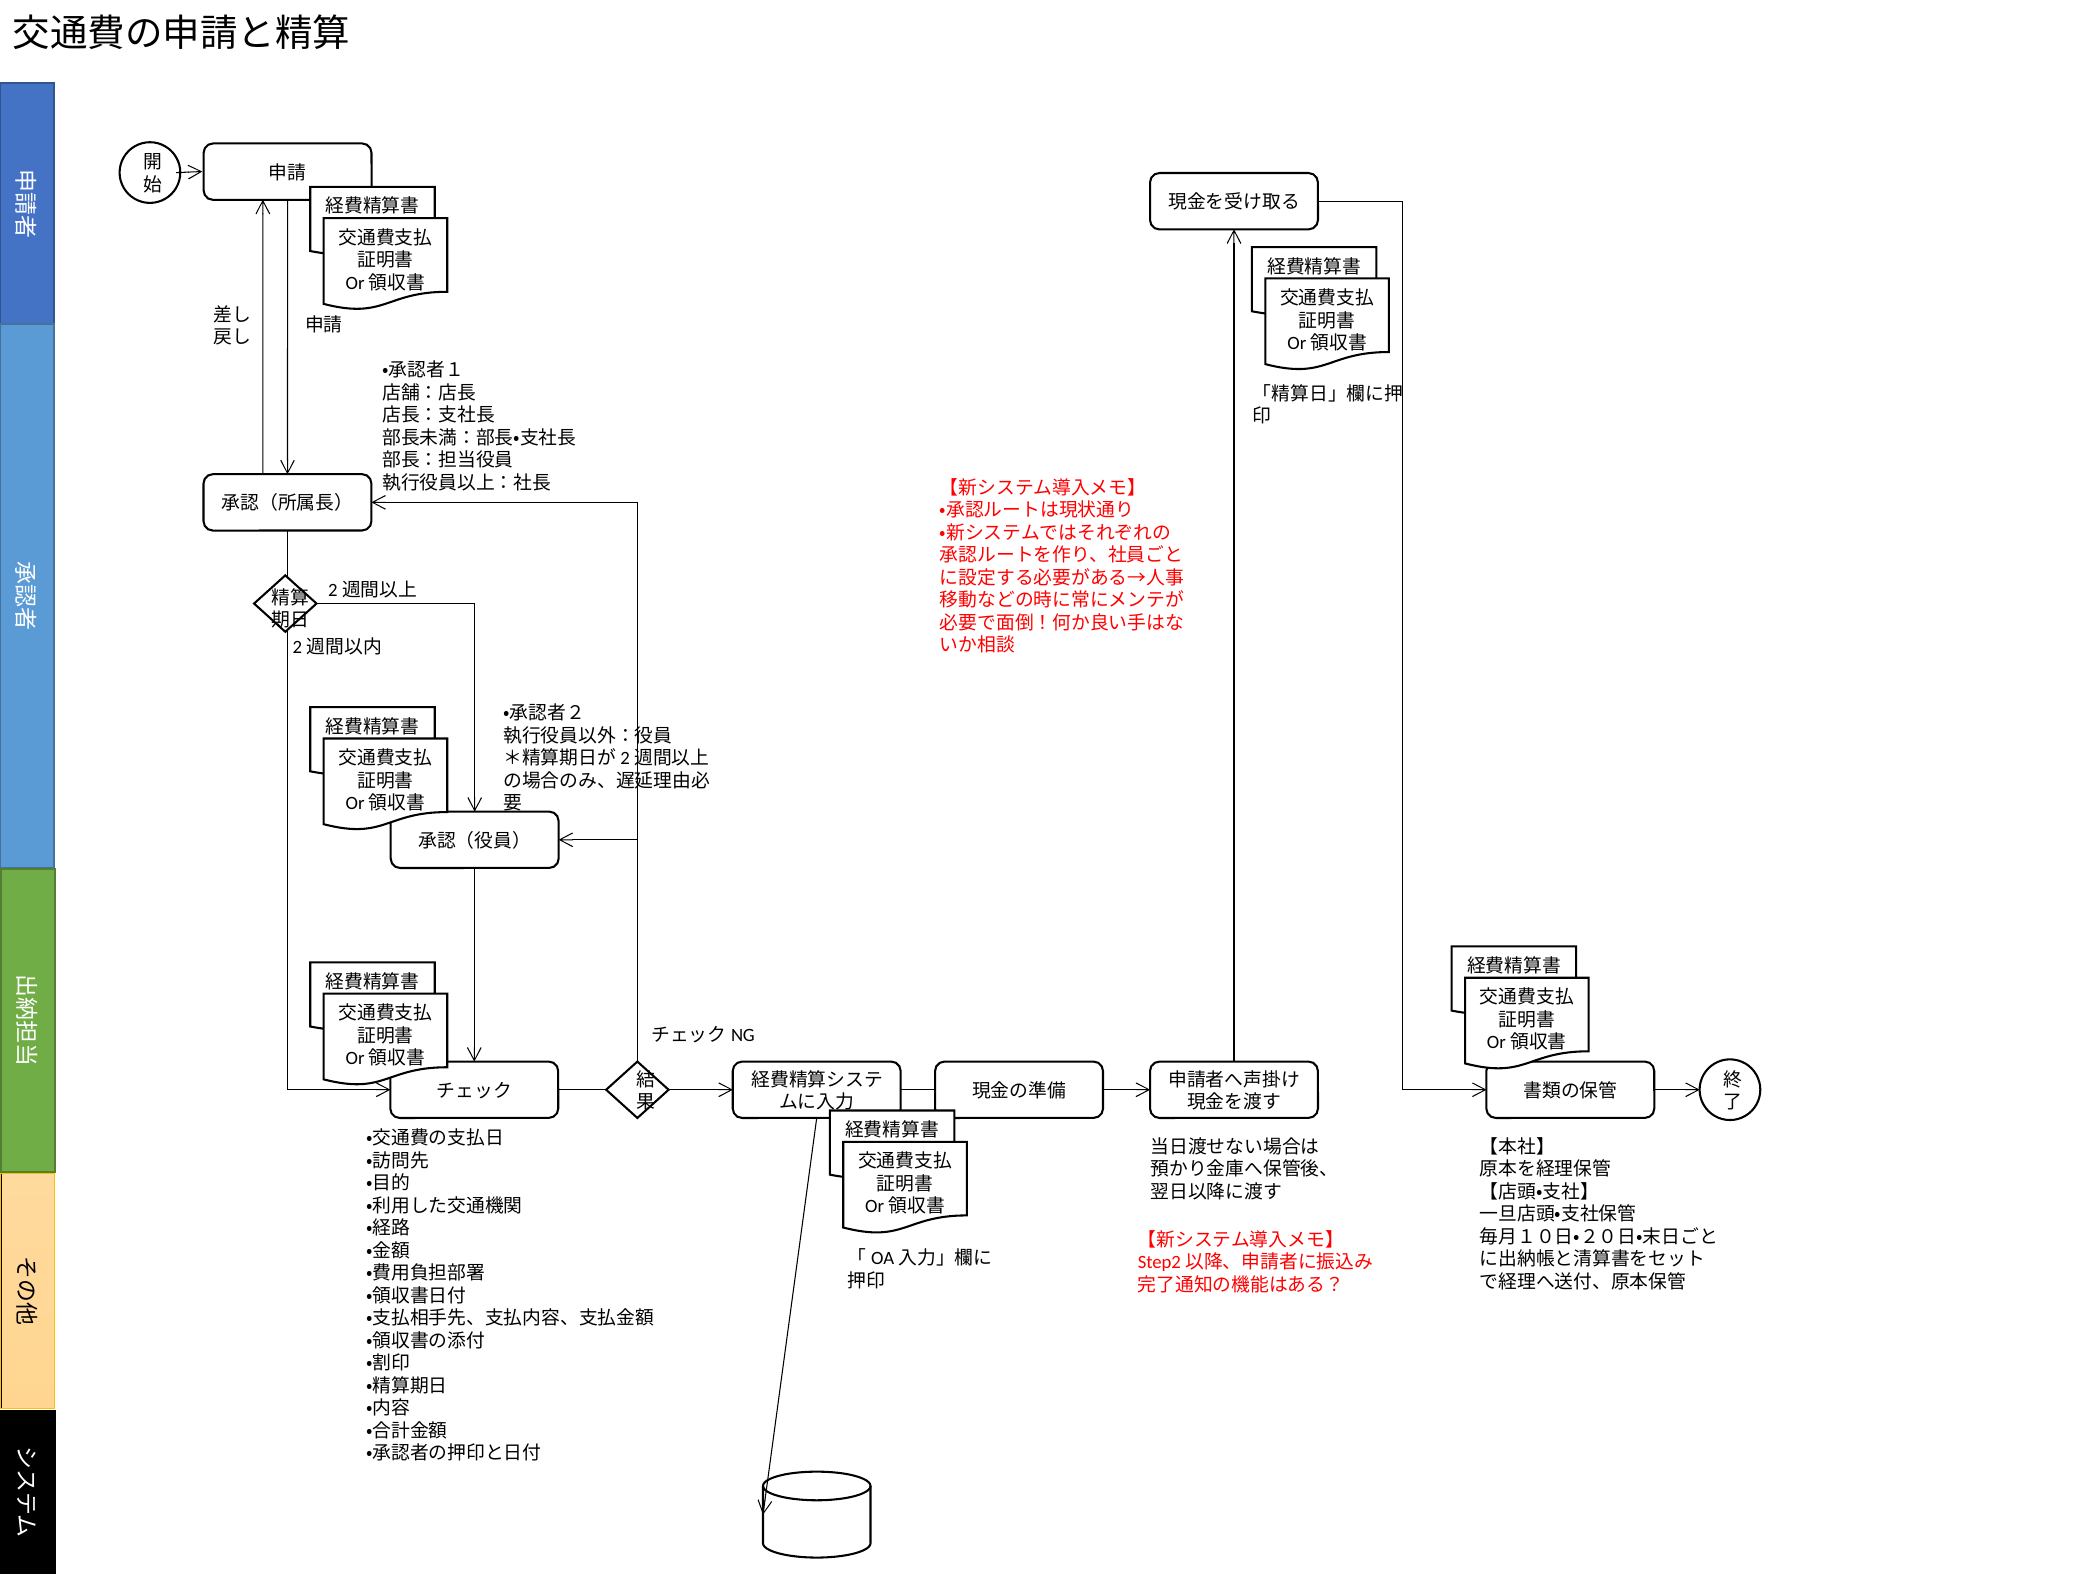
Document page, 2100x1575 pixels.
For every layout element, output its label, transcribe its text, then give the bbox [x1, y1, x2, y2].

text_box 交通費支払証明書 Or領収書 [322, 992, 449, 1086]
text_box 当日渡せない場合は預かり金庫へ保管後、翌日以降に渡す [1135, 1127, 1347, 1210]
text_box チェックNG [638, 1015, 782, 1053]
text_box システム [0, 1410, 56, 1574]
text_box ・承認者１ 店舗：店長 店長：支社長 部長未満：部長・支社長 部長：担当役員 執行役員以上：社長 [367, 350, 610, 501]
text_box その他 [0, 1173, 55, 1409]
text_box 「OA入力」欄に押印 [833, 1238, 1018, 1299]
text_box 経費精算システムに入力 [731, 1060, 902, 1120]
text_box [1317, 201, 1487, 1090]
text_box 2週間以上 [313, 570, 371, 608]
text_box 申請者へ声掛け 現金を渡す [1149, 1060, 1320, 1120]
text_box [316, 603, 371, 812]
text_box 承認（所属長） [202, 473, 372, 532]
text_box 2週間以内 [278, 627, 316, 665]
text_box 承認者 [0, 323, 55, 868]
text_box ・承認者２ 執行役員以外：役員 ＊精算期日が2週間以上の場合のみ、遅延理由必要 [638, 693, 731, 821]
text_box 経費精算書 [309, 961, 371, 1030]
text_box 申請 [202, 142, 373, 201]
text_box [761, 1470, 872, 1559]
text_box 交通費支払証明書 Or領収書 [1264, 277, 1317, 371]
text_box 結果 [604, 1090, 670, 1118]
text_box 「精算日」欄に押印 [1238, 374, 1317, 434]
text_box 交通費支払証明書 Or領収書 [322, 217, 449, 310]
text_box 終了 [1698, 1058, 1762, 1122]
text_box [59, 758, 371, 862]
text_box 経費精算書 [1250, 246, 1317, 315]
text_box 出納担当 [0, 868, 56, 1173]
text_box 現金を受け取る [1149, 171, 1319, 231]
text_box 精算期日 [256, 577, 316, 638]
text_box 【本社】 原本を経理保管 【店頭・支社】 一旦店頭・支社保管 毎月１０日・２０日・末日ごとに出納帳と清算書をセットで経理へ送付、原本保管 [1465, 1127, 1737, 1300]
text_box 差し戻し [198, 295, 262, 355]
text_box 開始 [118, 141, 182, 204]
text_box 差し戻し [264, 295, 275, 355]
text_box 交通費支払証明書 Or領収書 [842, 1140, 968, 1234]
text_box 現金の準備 [934, 1090, 1105, 1120]
text_box 申請 [290, 304, 367, 343]
text_box 経費精算書 [1487, 945, 1578, 976]
text_box ・交通費の支払日 ・訪問先 ・目的 ・利用した交通機関 ・経路 ・金額 ・費用負担部署 ・領収書日付 ・支払相手先、支払内容、支払金額 ・領収書の添付 ・割印 ・精算期日 ・内容 ・合計金額 ・承認者の押印と日付 [351, 1118, 700, 1471]
text_box 経費精算書 [828, 1109, 956, 1178]
text_box 交通費支払証明書 Or領収書 [1487, 976, 1590, 1070]
text_box 【新システム導入メモ】 Step2以降、申請者に振込み完了通知の機能はある？ [1123, 1219, 1403, 1302]
text_box 申請者 [0, 82, 55, 323]
text_box 経費精算書 [309, 185, 436, 255]
text_box 経費精算書 [309, 706, 316, 758]
text_box 結果 [605, 1060, 670, 1089]
text_box チェック [389, 1062, 560, 1118]
text_box 交通費の申請と精算 [0, 1, 901, 62]
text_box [371, 502, 638, 1062]
text_box 書類の保管 [1485, 1060, 1656, 1120]
text_box 【新システム導入メモ】 ・承認ルートは現状通り ・新システムではそれぞれの承認ルートを作り、社員ごとに設定する必要がある→人事移動などの時に常にメンテが必要で面倒！何か良い手はないか相談 [925, 467, 1205, 663]
text_box 現金の準備 [934, 1060, 1105, 1089]
